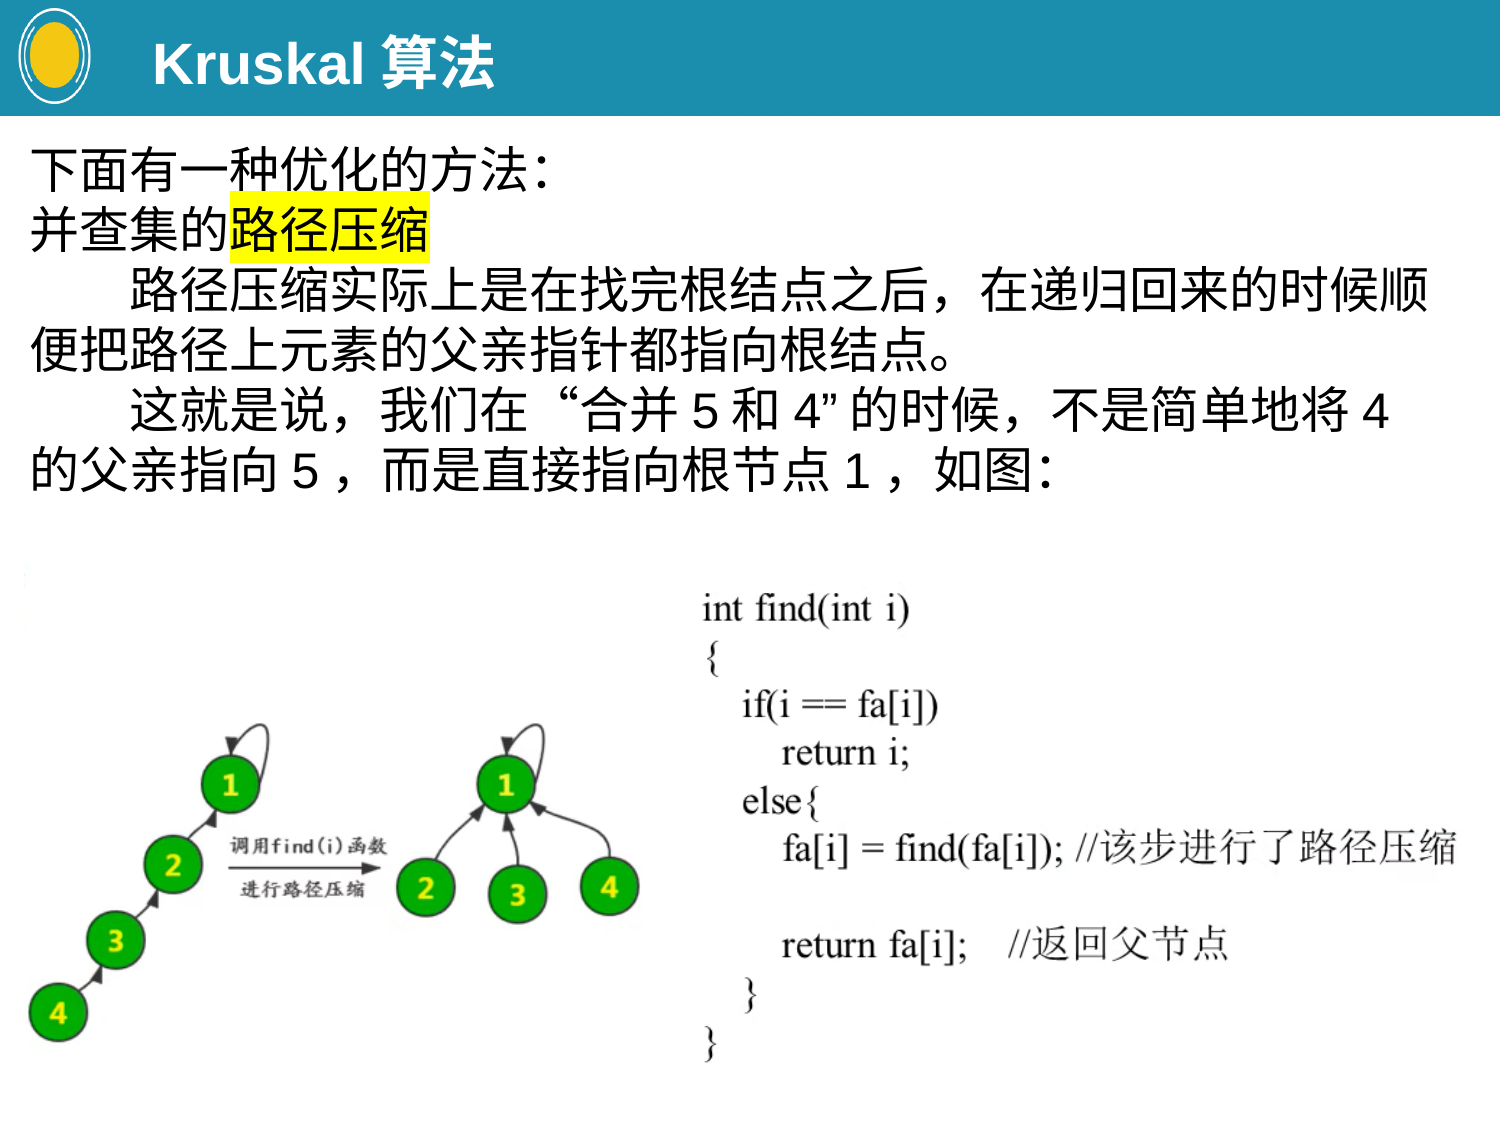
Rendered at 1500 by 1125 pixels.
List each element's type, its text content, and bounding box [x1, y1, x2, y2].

text_box Kruskal算法 [137, 18, 638, 104]
text_box 下面有一种优化的方法： 并查集的路径压缩 路径压缩实际上是在找完根结点之后，在递归回来的时候顺便把路径上元素的父亲指针都指向根结点。 这就是说，我们在“合并5和4”的时候，不是简单地将4的父亲指向5，而是直接指向根节点1，如图： [14, 131, 1466, 506]
picture [0, 0, 1500, 1125]
